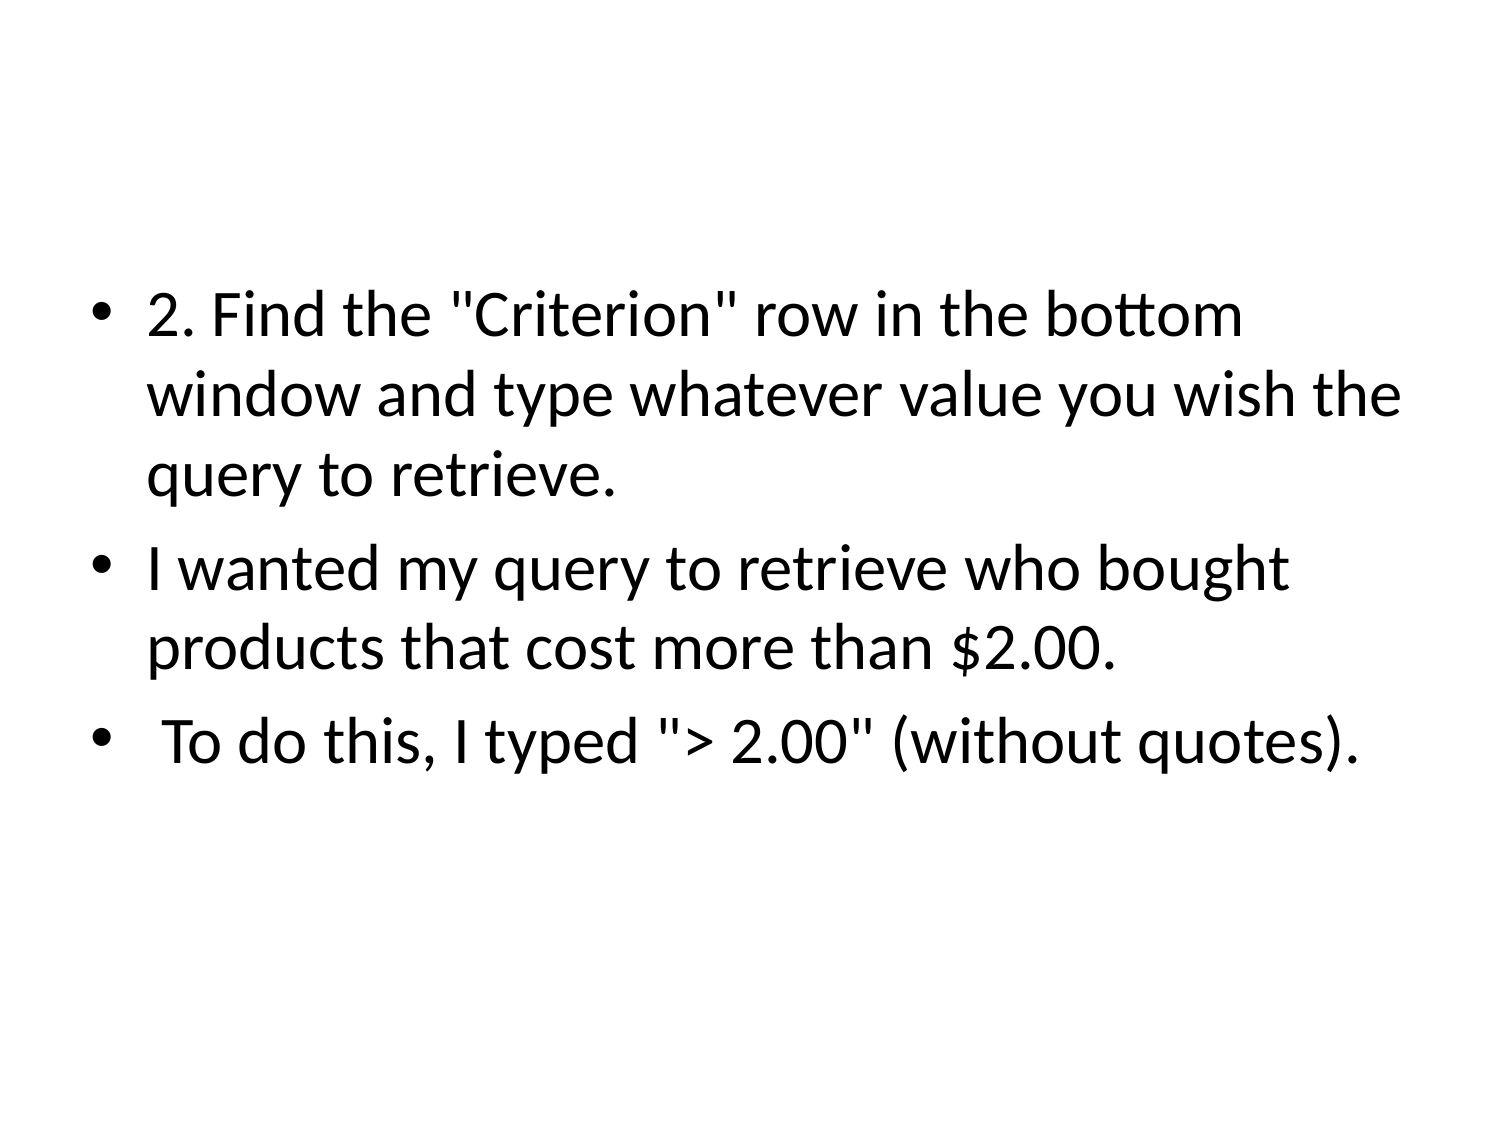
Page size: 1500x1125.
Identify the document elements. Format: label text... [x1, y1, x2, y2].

list 2. Find the "Criterion" row in the bottom window and type whatever value you wish the query to retrieve. I wanted my query to retrieve who bought products that cost more than $2.00. To do this, I typed "> 2.00" (without quotes). [74, 262, 1426, 1006]
